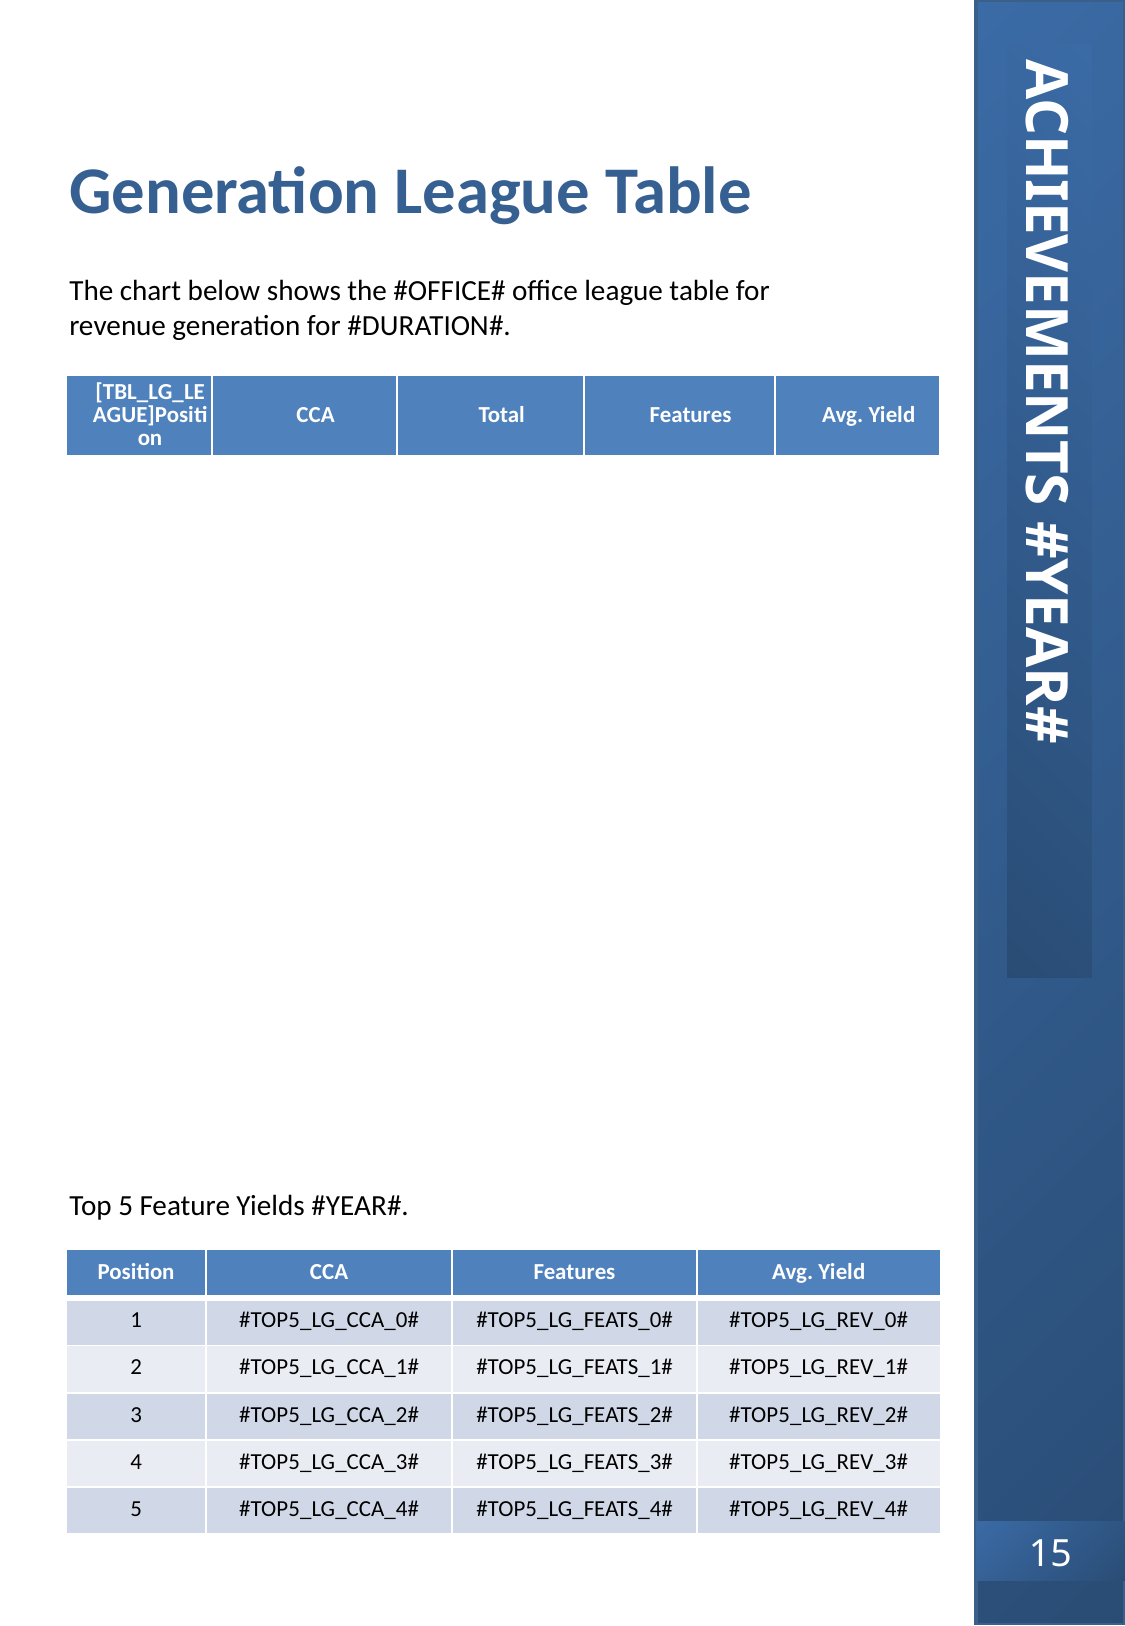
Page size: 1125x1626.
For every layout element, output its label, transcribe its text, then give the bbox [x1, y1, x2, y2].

text_box Generation League Table The chart below shows the #OFFICE# office league table for revenue generation for #DURATION#. [54, 139, 787, 349]
table_cell #TOP5_LG_REV_2# [698, 1394, 940, 1439]
table_cell #TOP5_LG_CCA_3# [207, 1441, 451, 1486]
table_header CCA [213, 376, 396, 455]
table_cell 2 [67, 1346, 205, 1392]
table_cell #TOP5_LG_FEATS_3# [453, 1441, 696, 1486]
table_cell #TOP5_LG_FEATS_0# [453, 1301, 696, 1345]
text_box Top 5 Feature Yields #YEAR#. [54, 1178, 693, 1229]
table_header Avg. Yield [776, 376, 939, 455]
table_cell #TOP5_LG_FEATS_4# [453, 1488, 696, 1533]
table_cell #TOP5_LG_REV_0# [698, 1301, 940, 1345]
table_cell #TOP5_LG_CCA_4# [207, 1488, 451, 1533]
table_cell #TOP5_LG_CCA_2# [207, 1394, 451, 1439]
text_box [975, 0, 1125, 1625]
table_cell 5 [67, 1488, 205, 1533]
table_header [TBL_LG_LEAGUE]Position [67, 376, 211, 455]
table_header Features [453, 1250, 696, 1295]
table_cell #TOP5_LG_REV_3# [698, 1441, 940, 1486]
table_cell 4 [67, 1441, 205, 1486]
table_cell 3 [67, 1394, 205, 1439]
table_header Avg. Yield [698, 1250, 940, 1295]
table_cell #TOP5_LG_REV_4# [698, 1488, 940, 1533]
table_header Position [67, 1250, 205, 1295]
table_cell #TOP5_LG_FEATS_2# [453, 1394, 696, 1439]
table_header CCA [207, 1250, 451, 1295]
table_cell #TOP5_LG_FEATS_1# [453, 1346, 696, 1392]
table_cell #TOP5_LG_REV_1# [698, 1346, 940, 1392]
table_cell #TOP5_LG_CCA_0# [207, 1301, 451, 1345]
table_cell #TOP5_LG_CCA_1# [207, 1346, 451, 1392]
table_header Total [398, 376, 583, 455]
table_header Features [585, 376, 774, 455]
table_cell 1 [67, 1301, 205, 1345]
